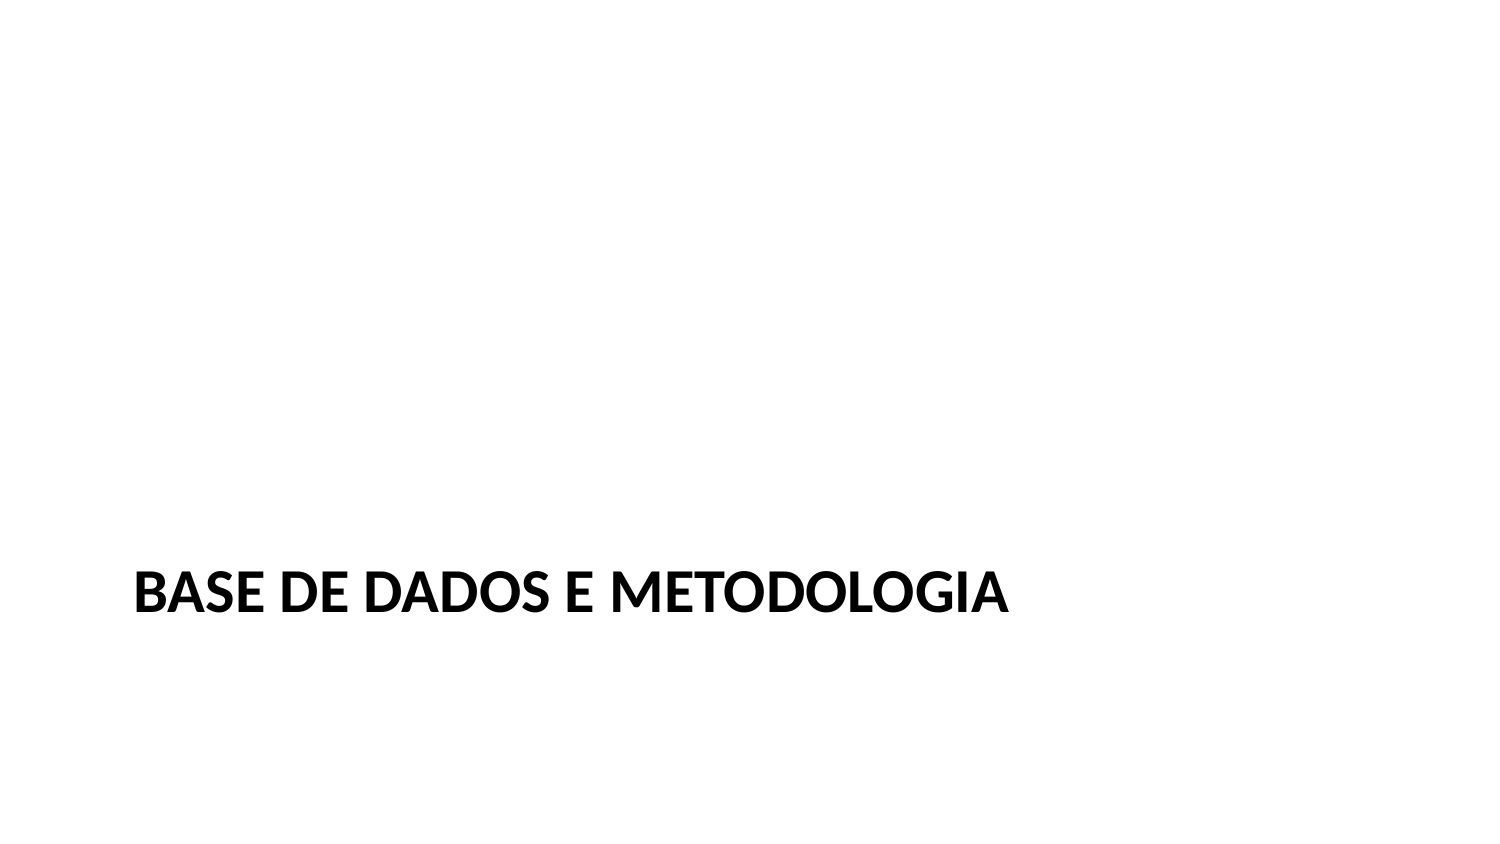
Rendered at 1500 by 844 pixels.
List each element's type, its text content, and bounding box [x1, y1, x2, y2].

title Base de dados e Metodologia [118, 542, 1394, 710]
